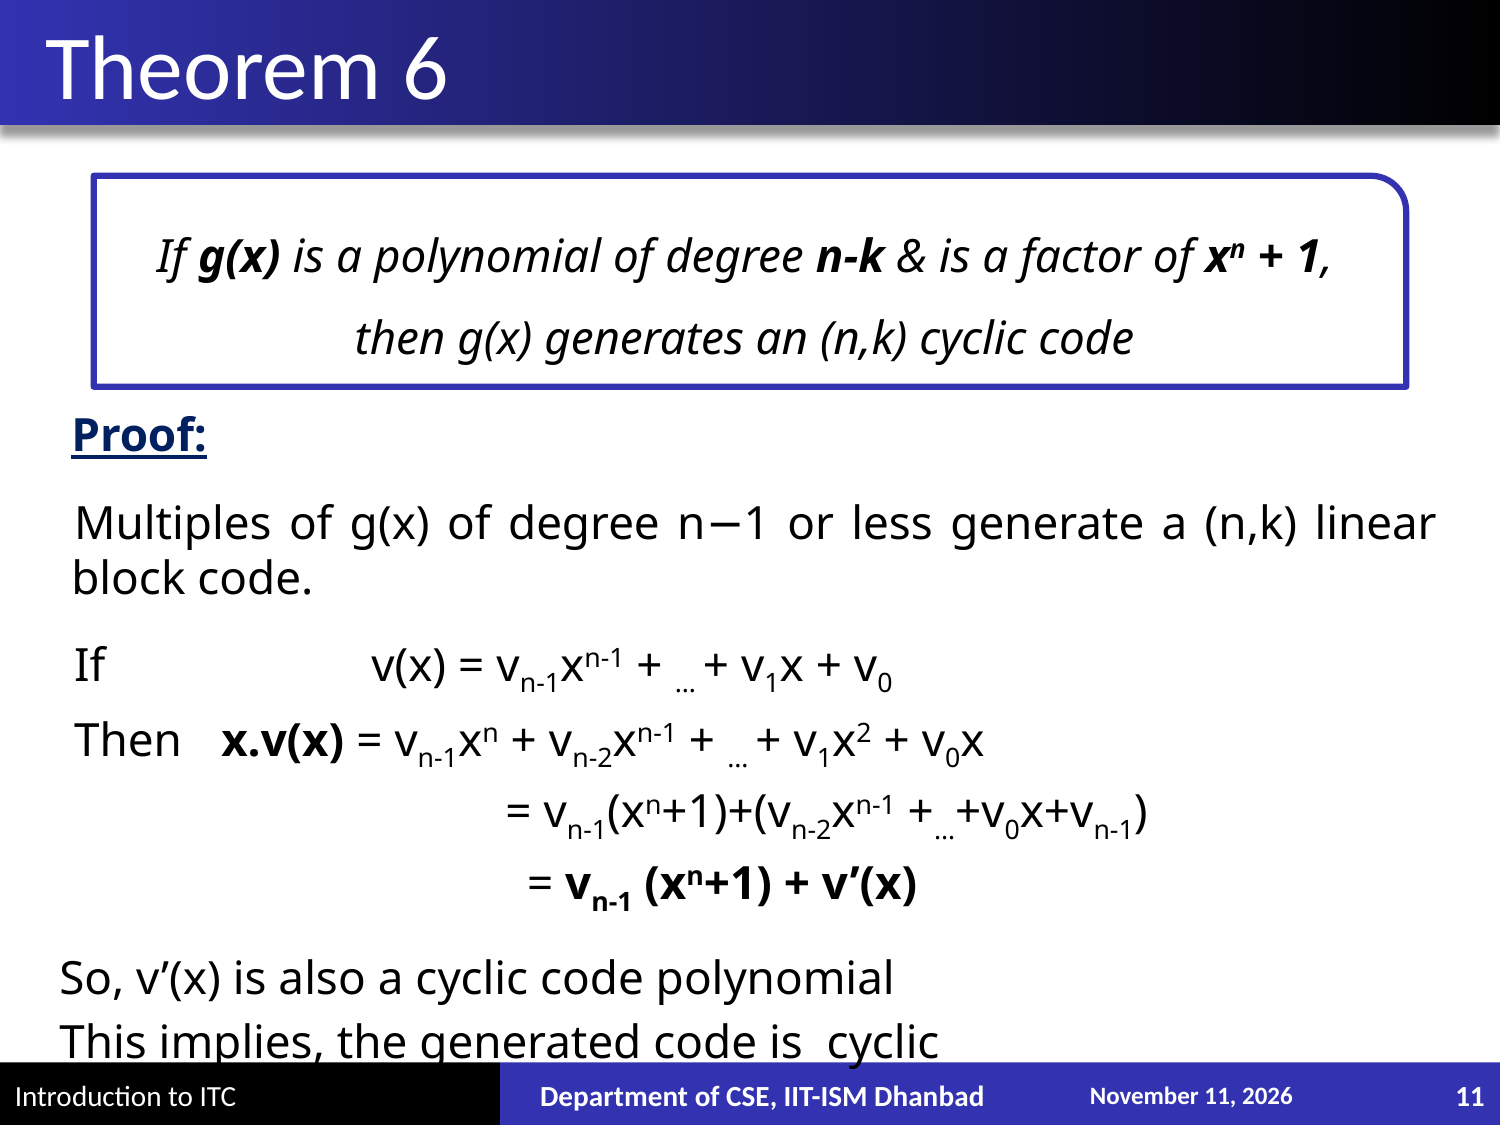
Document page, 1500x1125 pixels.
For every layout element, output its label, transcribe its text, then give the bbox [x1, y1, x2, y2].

text_box If g(x) is a polynomial of degree n-k & is a factor of xn + 1, then g(x) generates an (n,k) cyclic code [91, 173, 1409, 389]
slide_number 11 [1362, 1065, 1500, 1125]
title Theorem 6 [0, 0, 1463, 126]
footer Department of CSE, IIT-ISM Dhanbad [525, 1065, 1063, 1125]
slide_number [1074, 1065, 1350, 1125]
list Proof: Multiples of g(x) of degree n−1 or less generate a (n,k) linear block code. If v(x) = vn-1xn-1 + … + v1x + v0 Then x.v(x) = vn-1xn + vn-2xn-1 + … + v1x2 + v0x = vn-1(xn+1)+(vn-2xn-1 +…+v0x+vn-1) = vn-1 (xn+1) + v’(x) So, v’(x) is also a cyclic code polynomial This implies, the generated code is cyclic [0, 398, 1454, 985]
